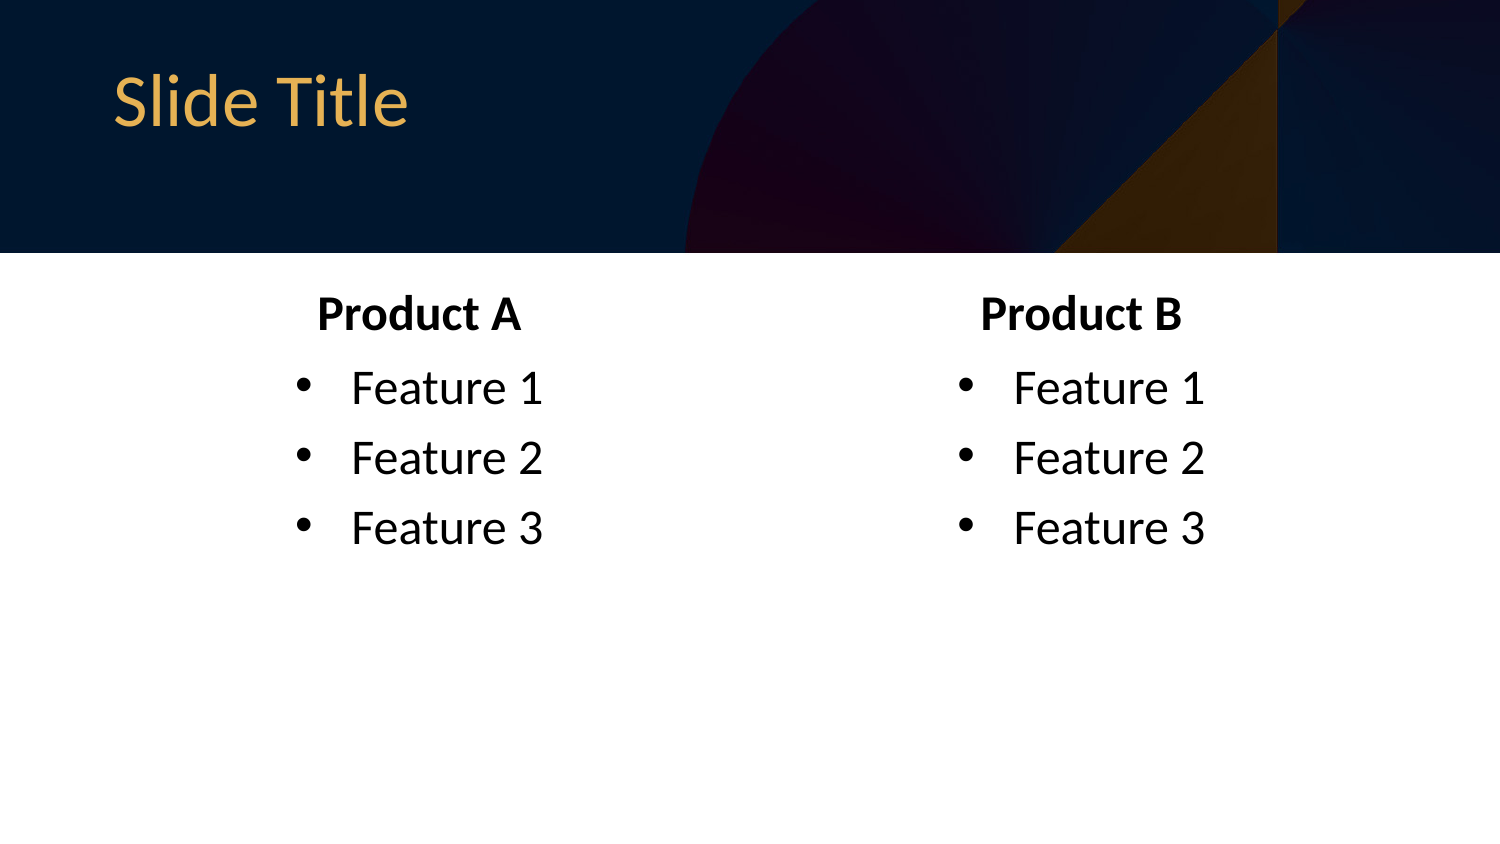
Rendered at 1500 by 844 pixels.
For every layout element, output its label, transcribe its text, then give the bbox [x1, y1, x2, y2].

list Feature 1 Feature 2 Feature 3 [88, 346, 750, 721]
list Product B [750, 269, 1413, 346]
title Slide Title [98, 21, 1427, 172]
list Feature 1 Feature 2 Feature 3 [750, 346, 1413, 721]
list Product A [88, 269, 750, 346]
picture [0, 0, 1500, 844]
